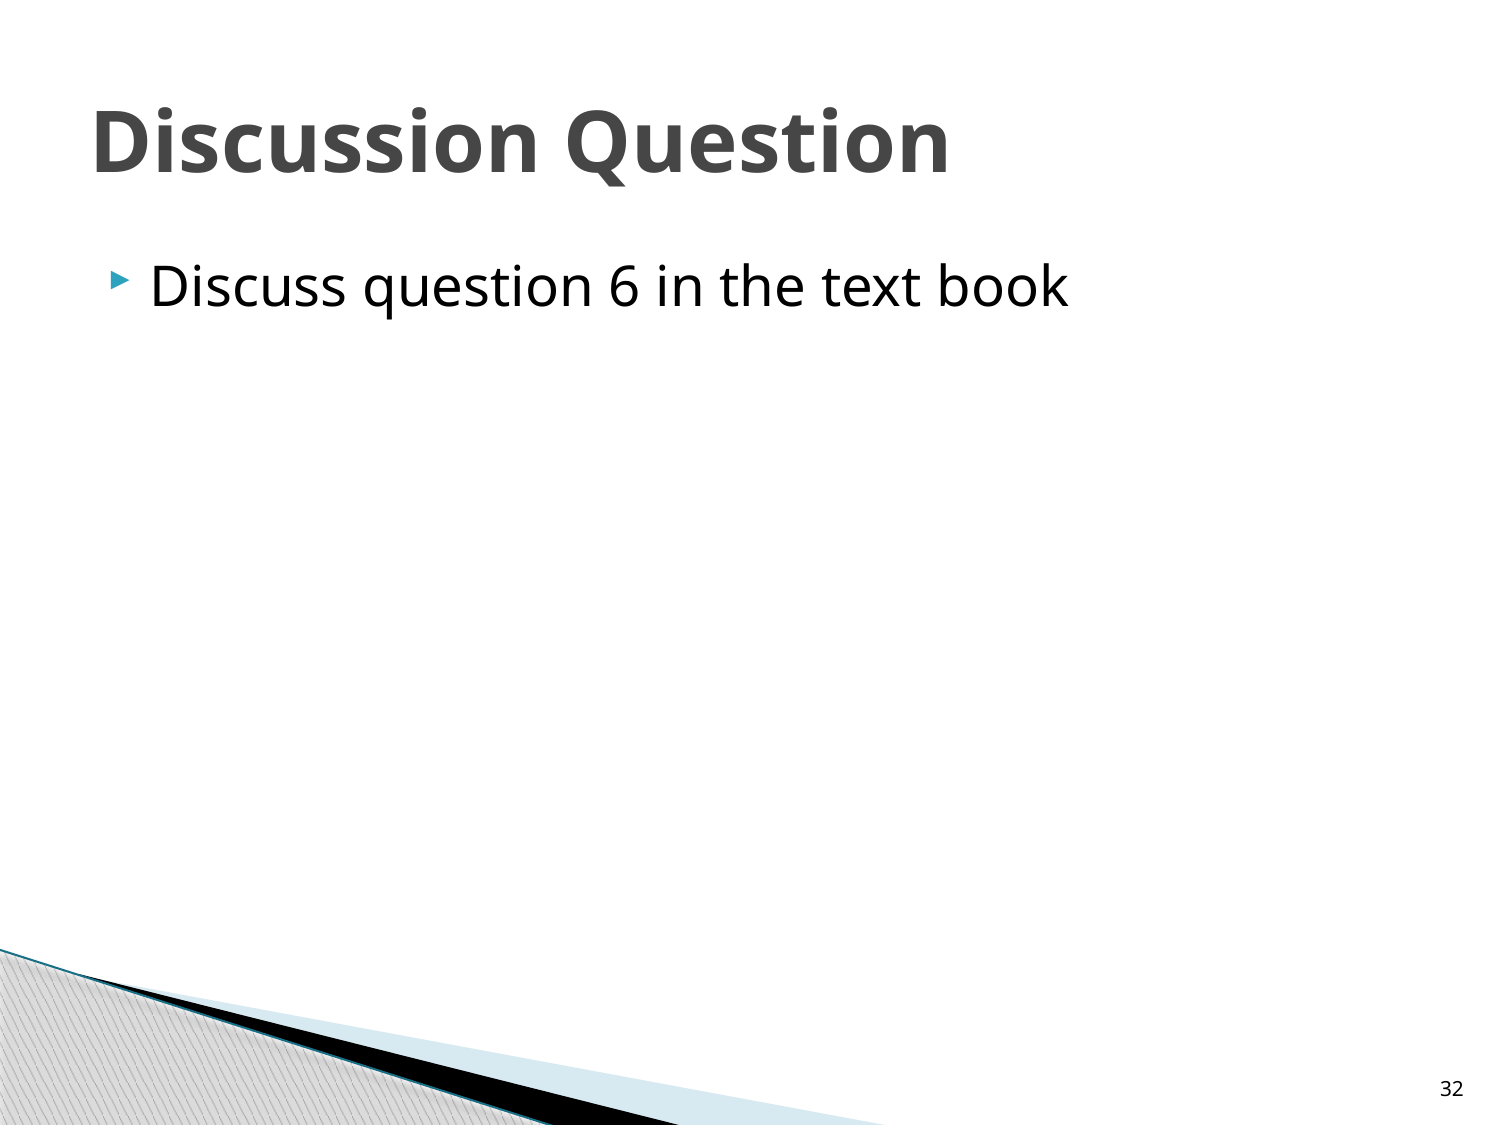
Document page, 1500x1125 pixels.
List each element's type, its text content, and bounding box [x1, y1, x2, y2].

title Discussion Question [75, 45, 1425, 233]
slide_number 32 [1418, 1051, 1479, 1112]
list Discuss question 6 in the text book [75, 243, 1425, 986]
